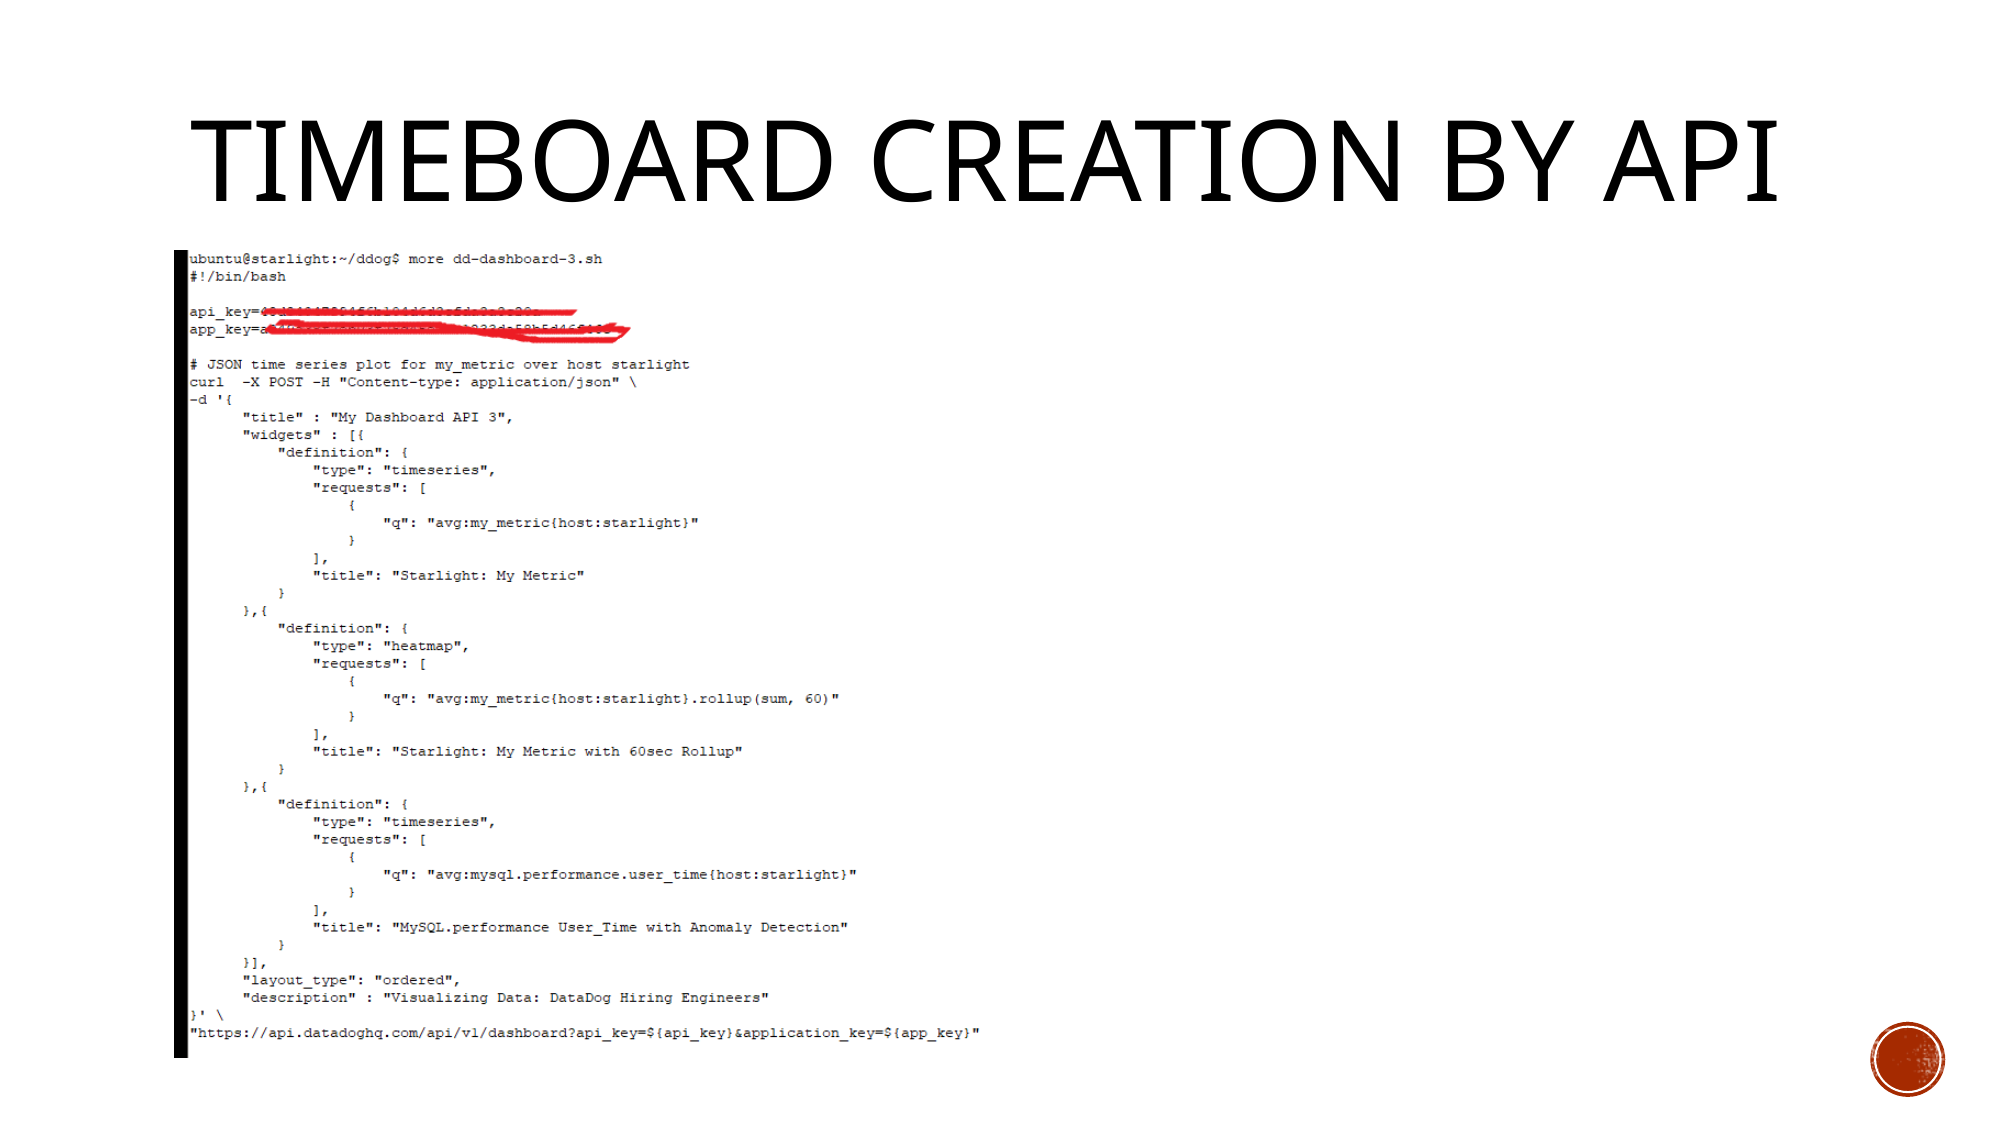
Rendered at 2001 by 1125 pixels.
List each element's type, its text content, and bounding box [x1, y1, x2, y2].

title Timeboard creation by api [175, 79, 1826, 252]
picture [174, 250, 1000, 1058]
